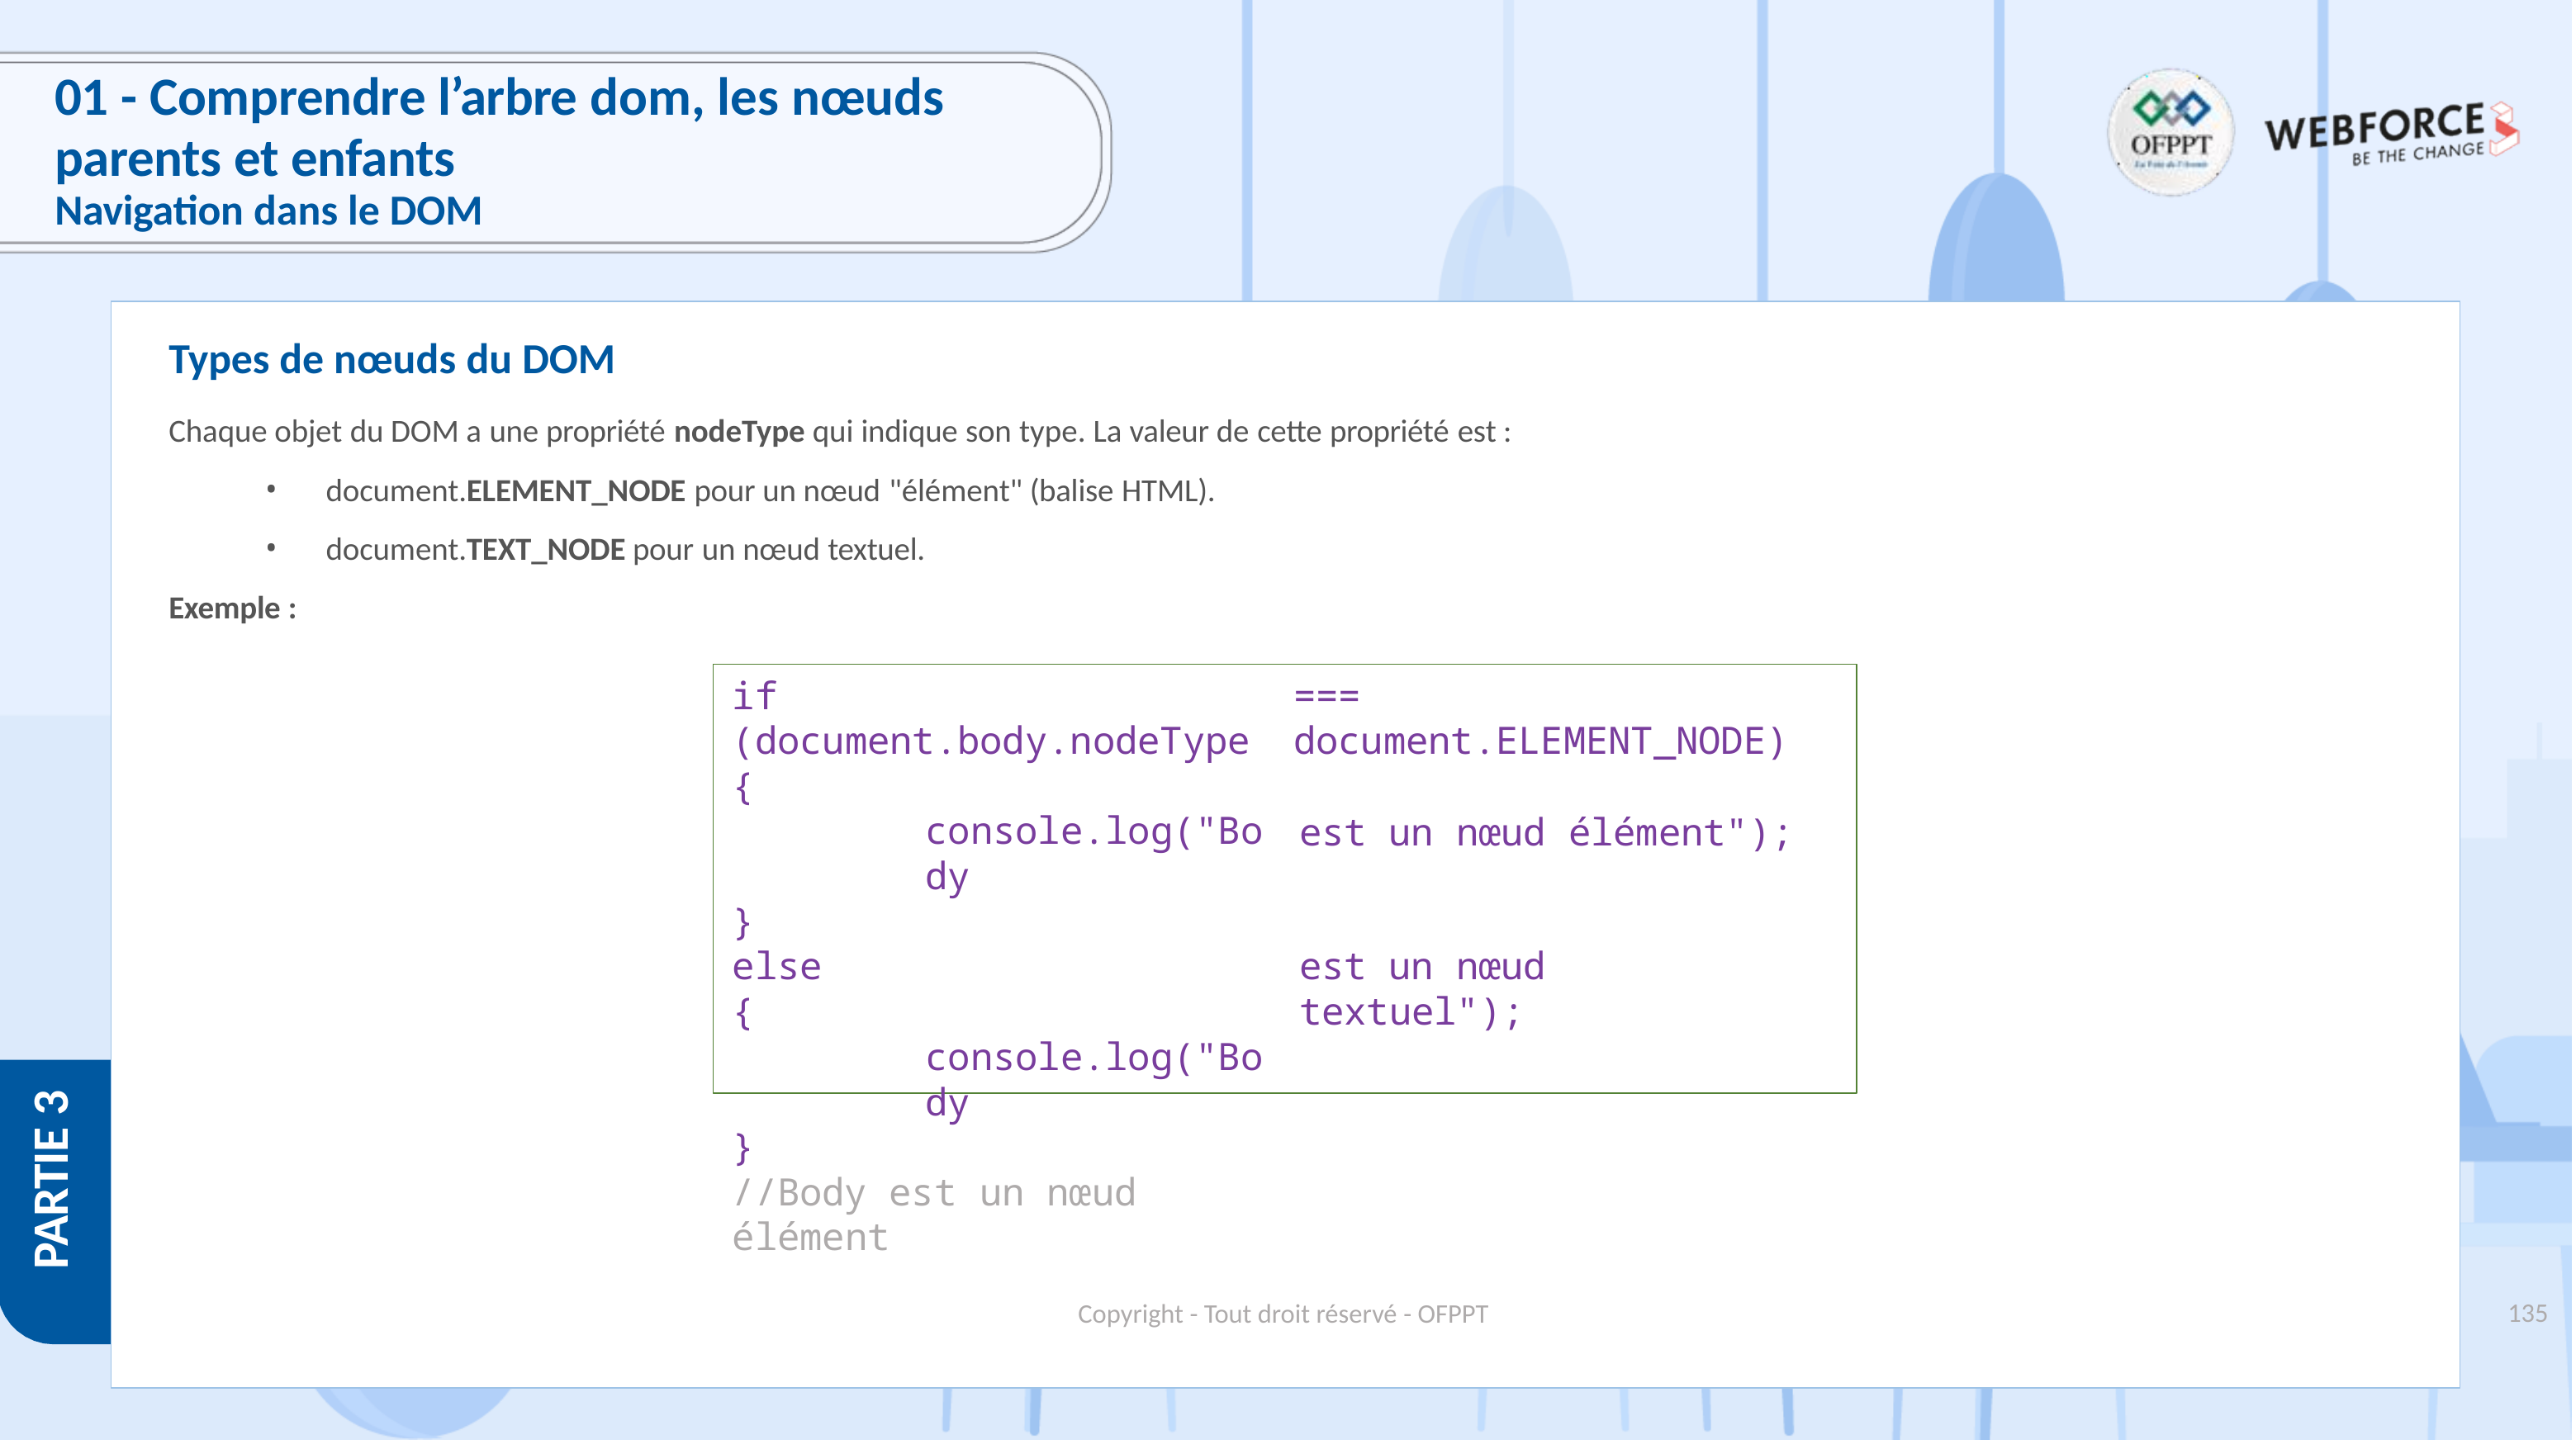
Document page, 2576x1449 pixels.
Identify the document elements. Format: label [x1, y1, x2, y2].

picture [0, 0, 2572, 1440]
text_box [0, 300, 2462, 1390]
